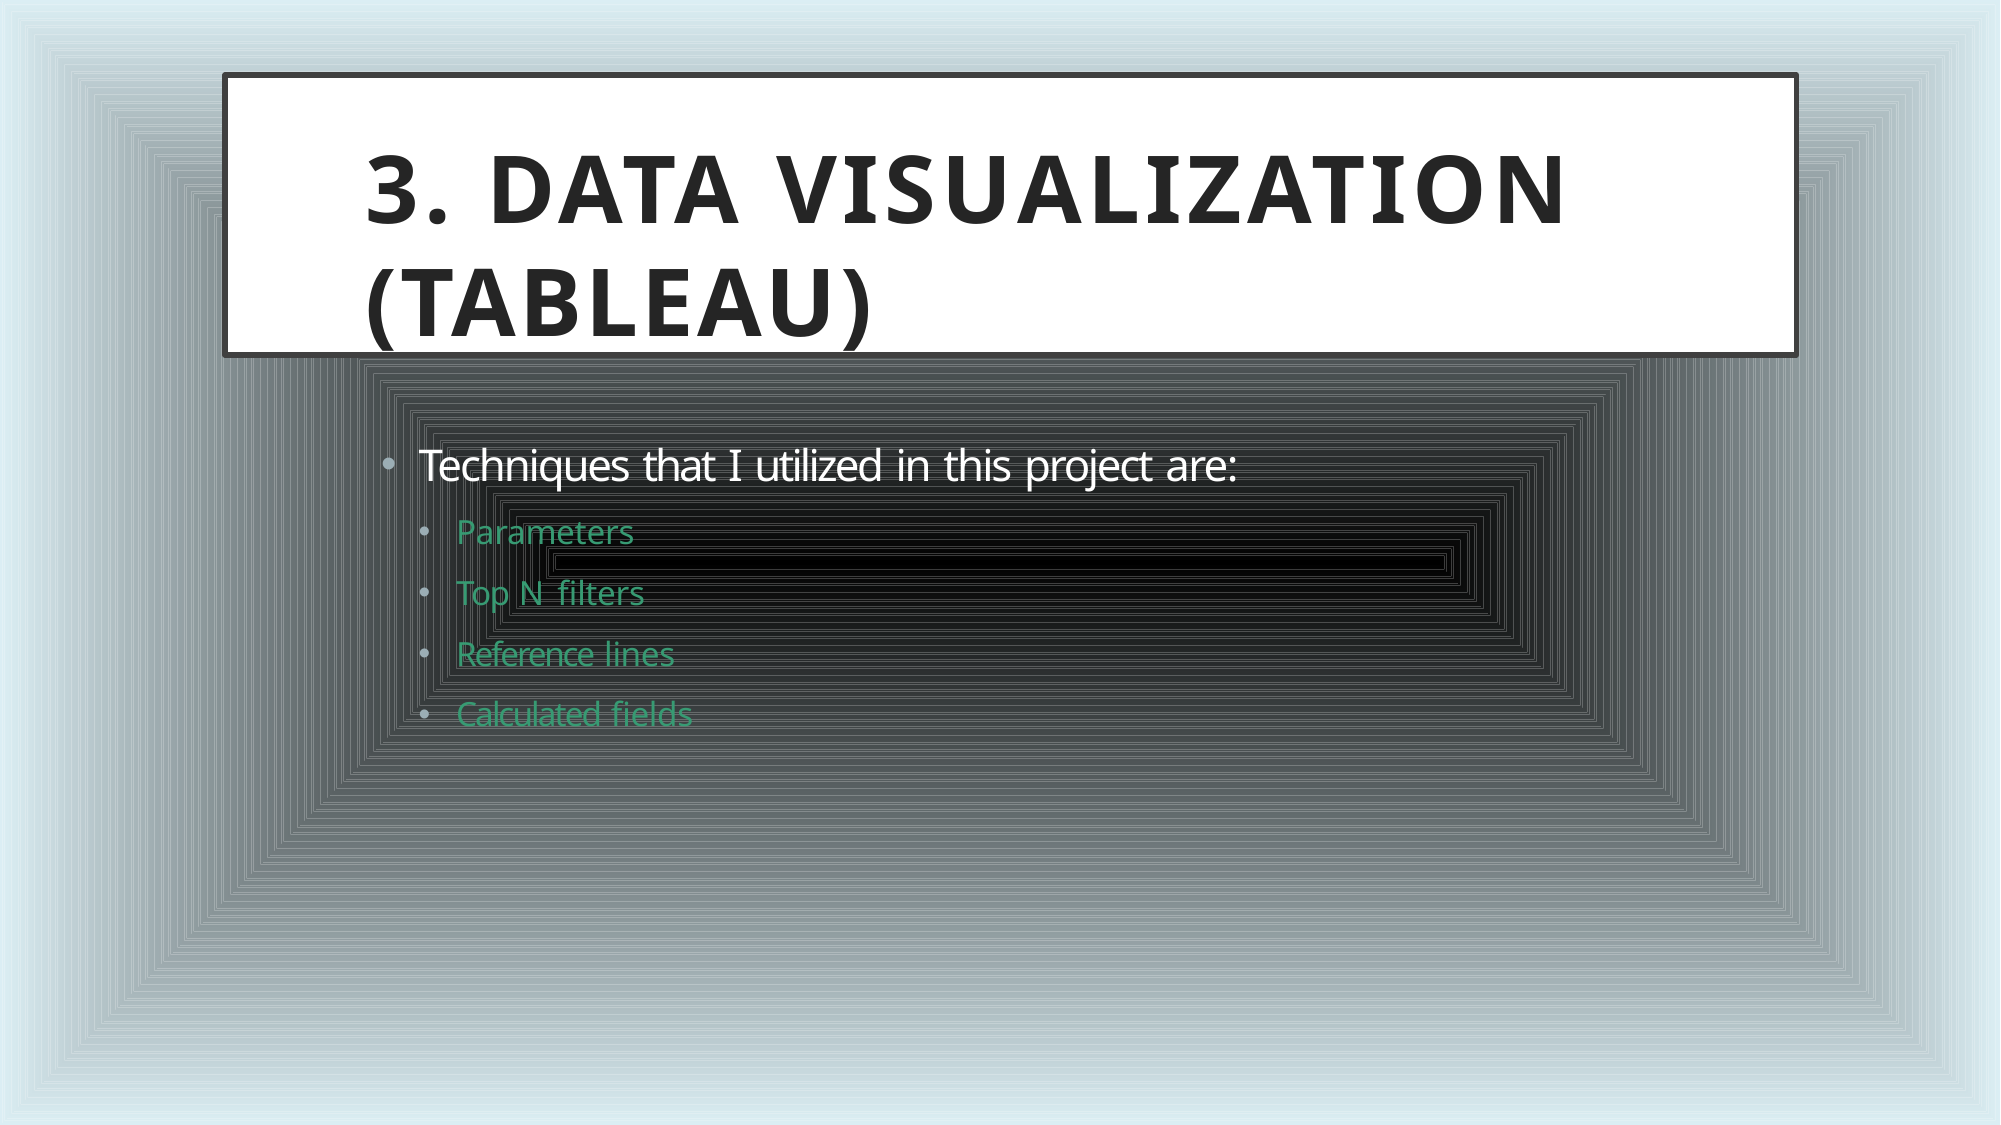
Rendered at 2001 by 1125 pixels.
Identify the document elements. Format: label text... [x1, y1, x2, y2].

title 3. DATA VISUALIZATION (TABLEAU) [225, 75, 1797, 356]
text_box Techniques that I utilized in this project are: Parameters Top N filters Reference lines Calculated fields [378, 411, 1488, 734]
